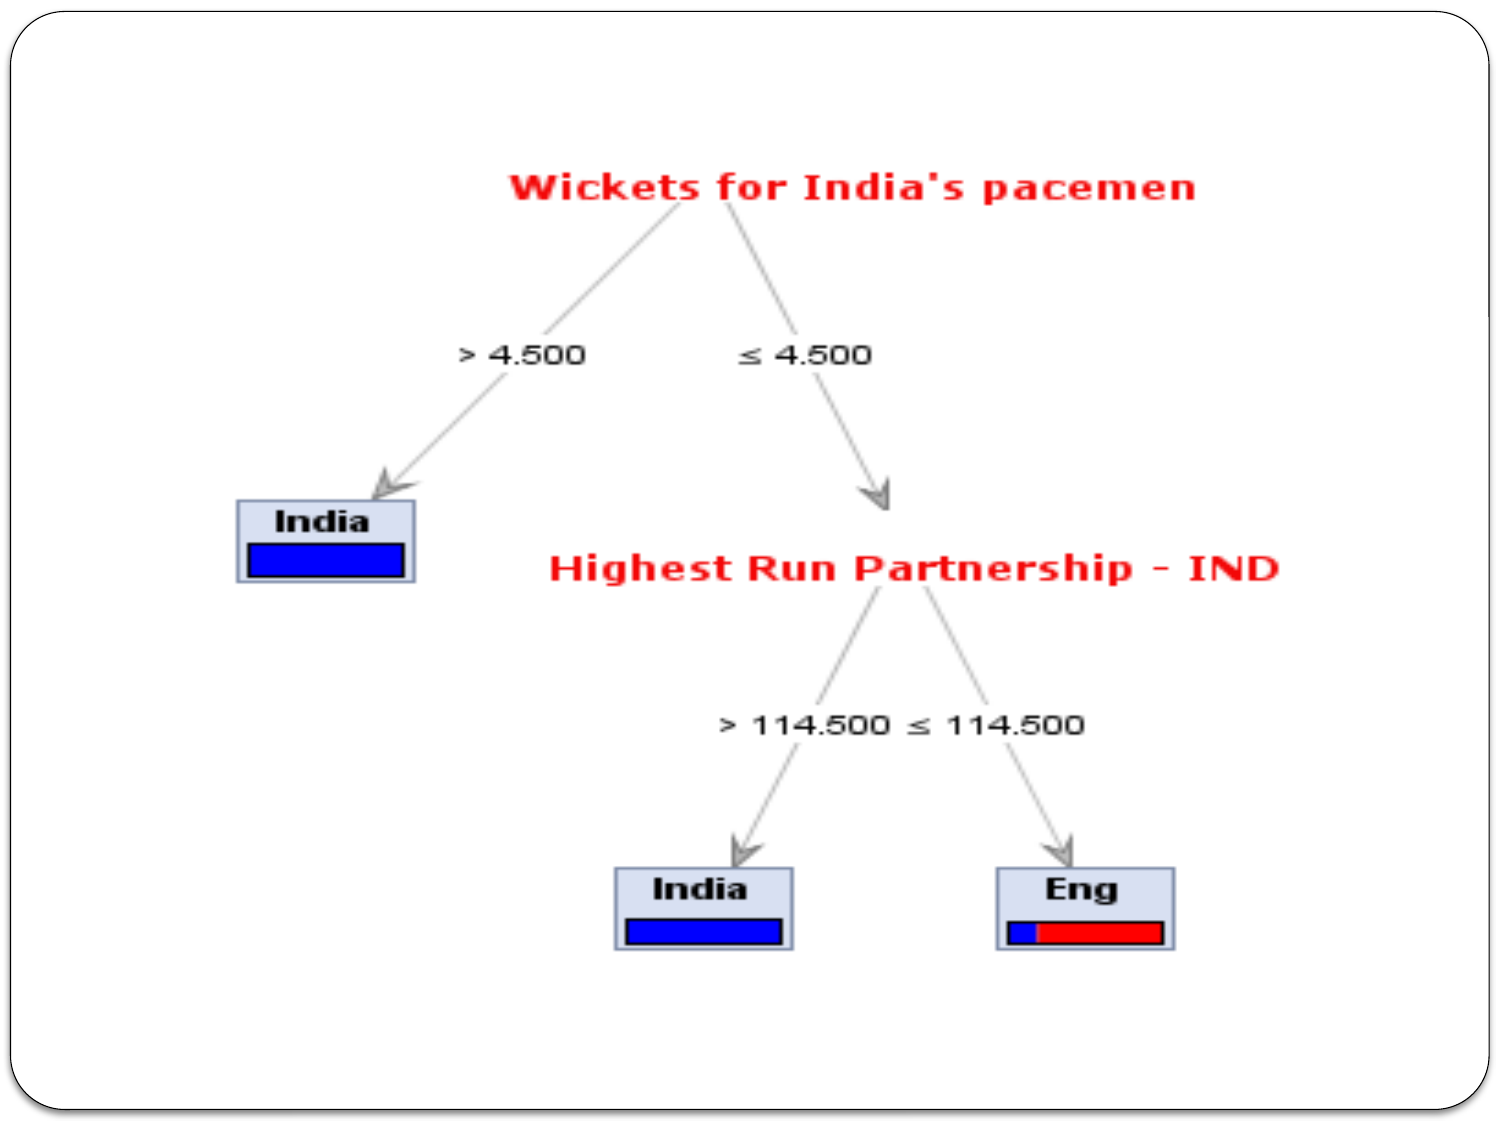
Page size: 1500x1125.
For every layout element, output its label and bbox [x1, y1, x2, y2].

picture [87, 87, 1376, 1038]
